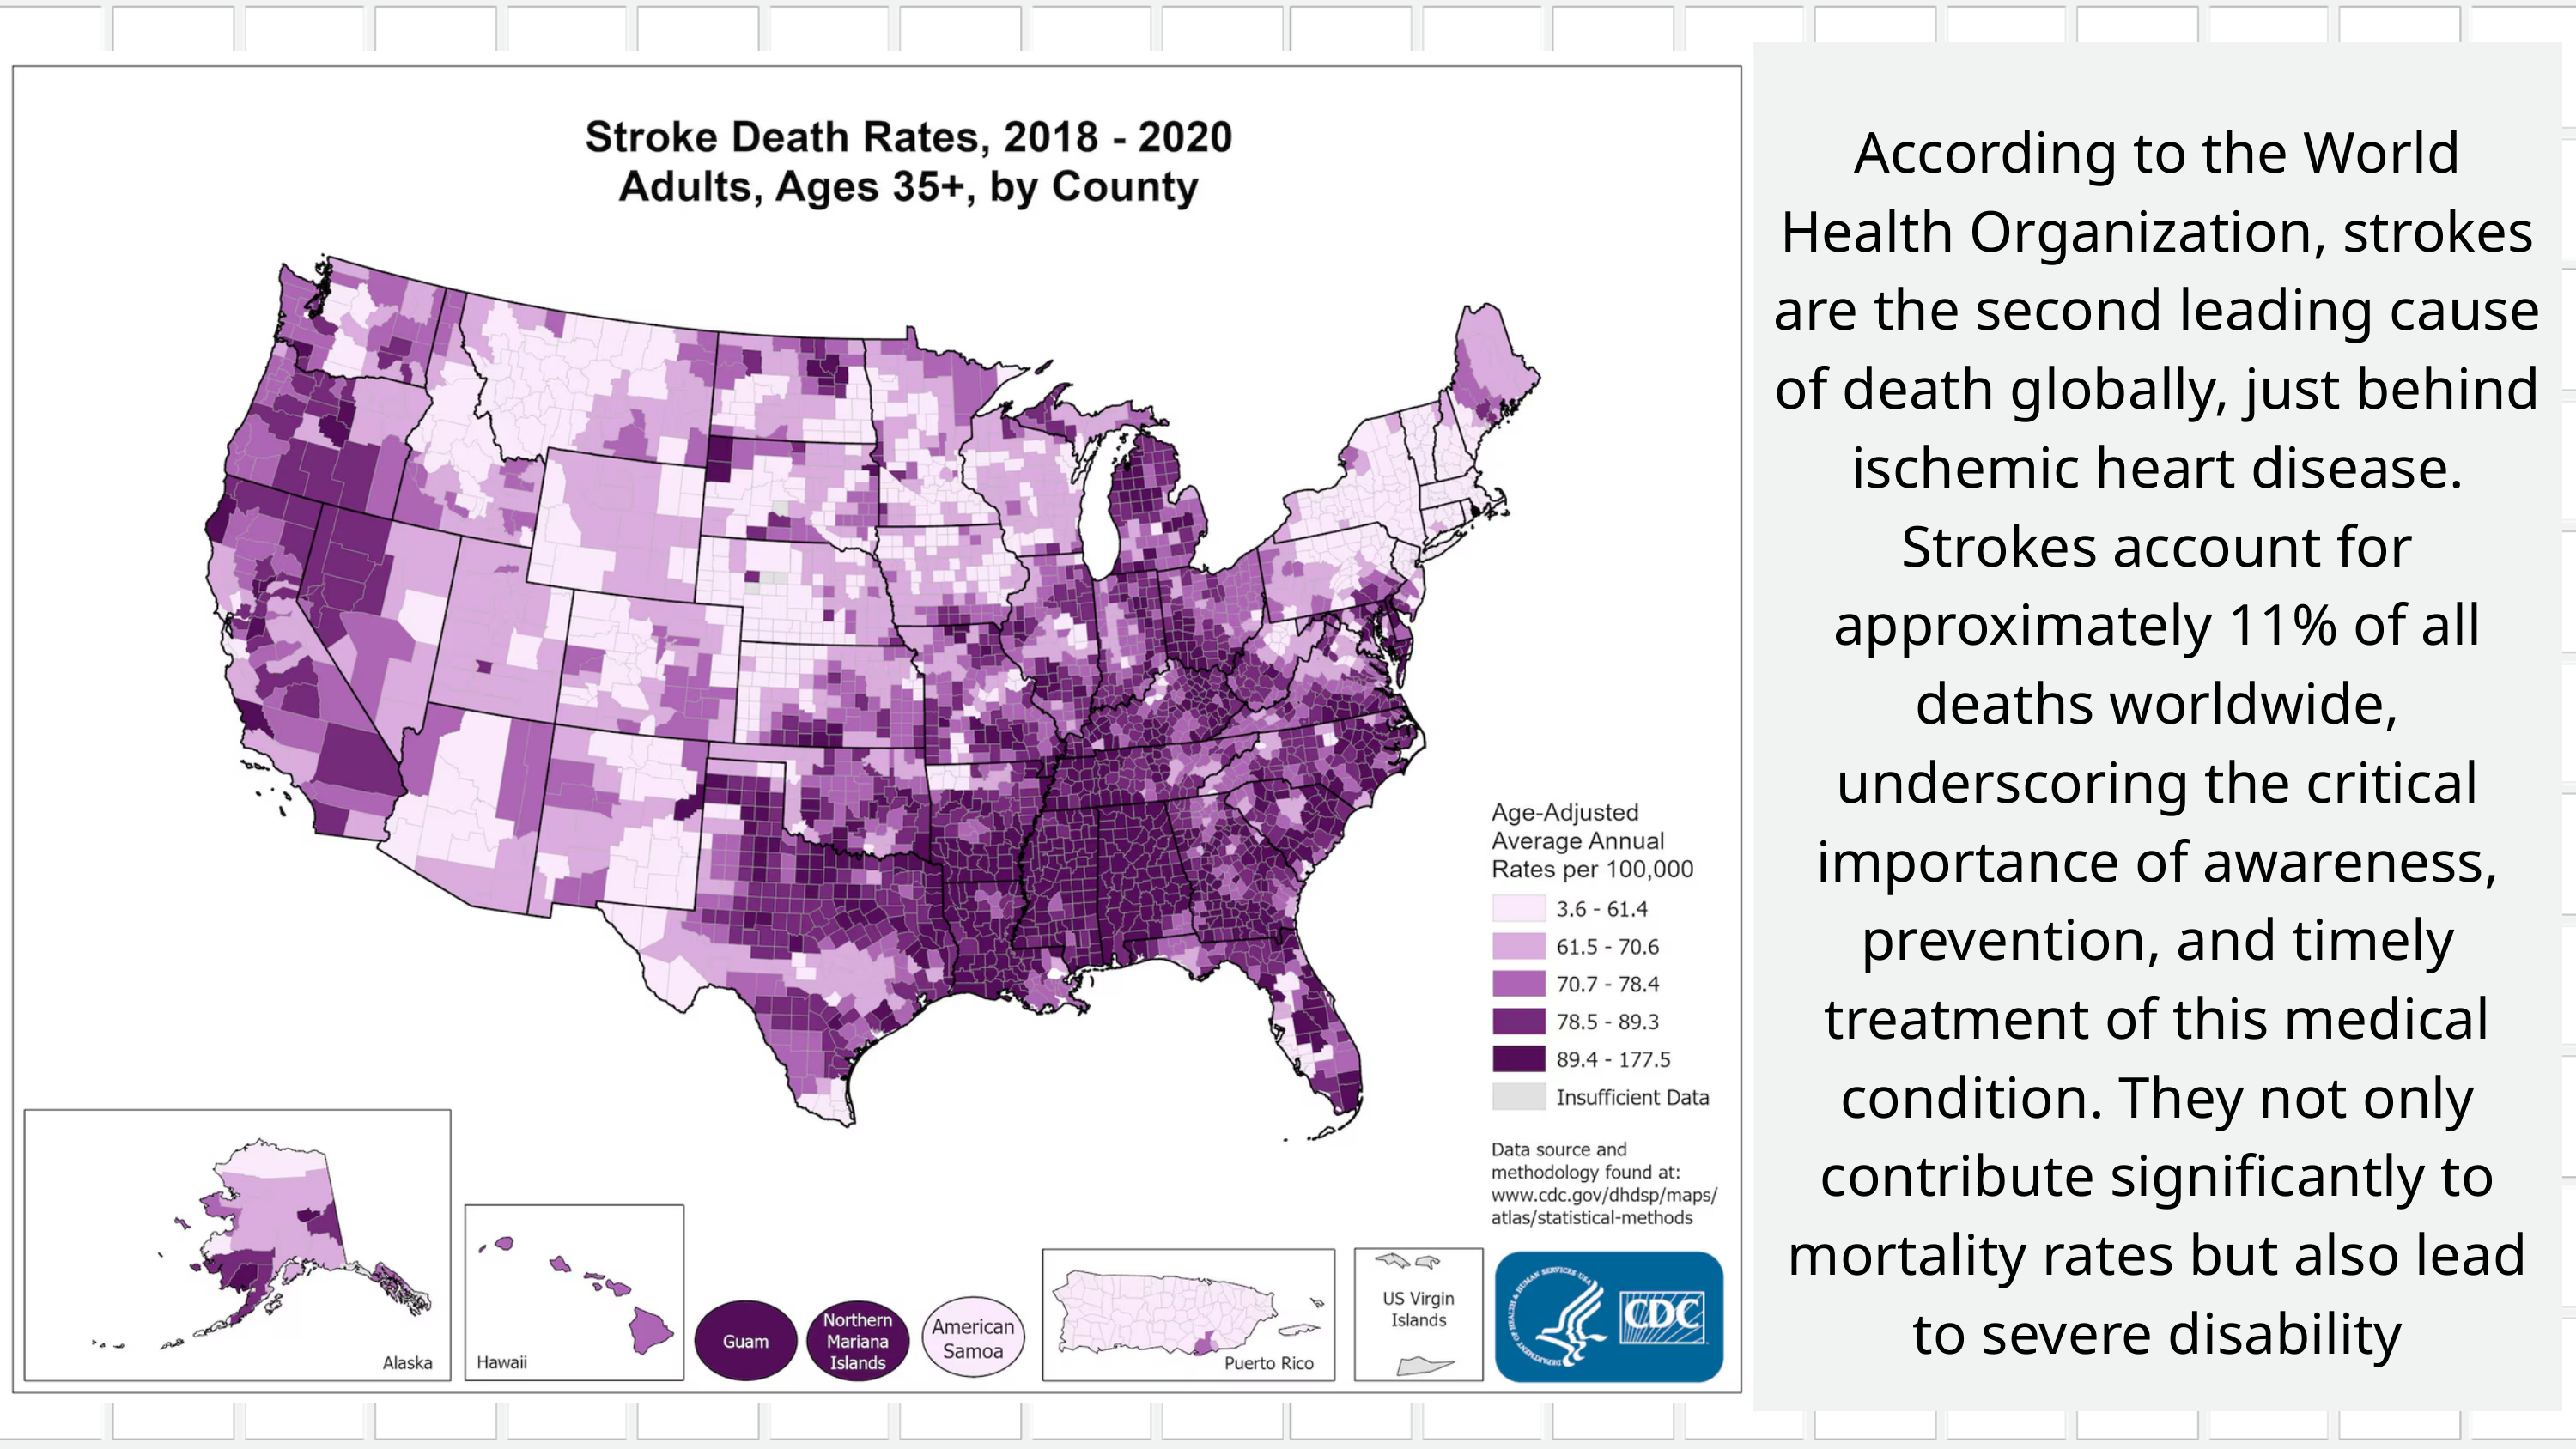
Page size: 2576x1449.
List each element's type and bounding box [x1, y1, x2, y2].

text_box [1753, 41, 2562, 1412]
text_box [0, 0, 2576, 1449]
